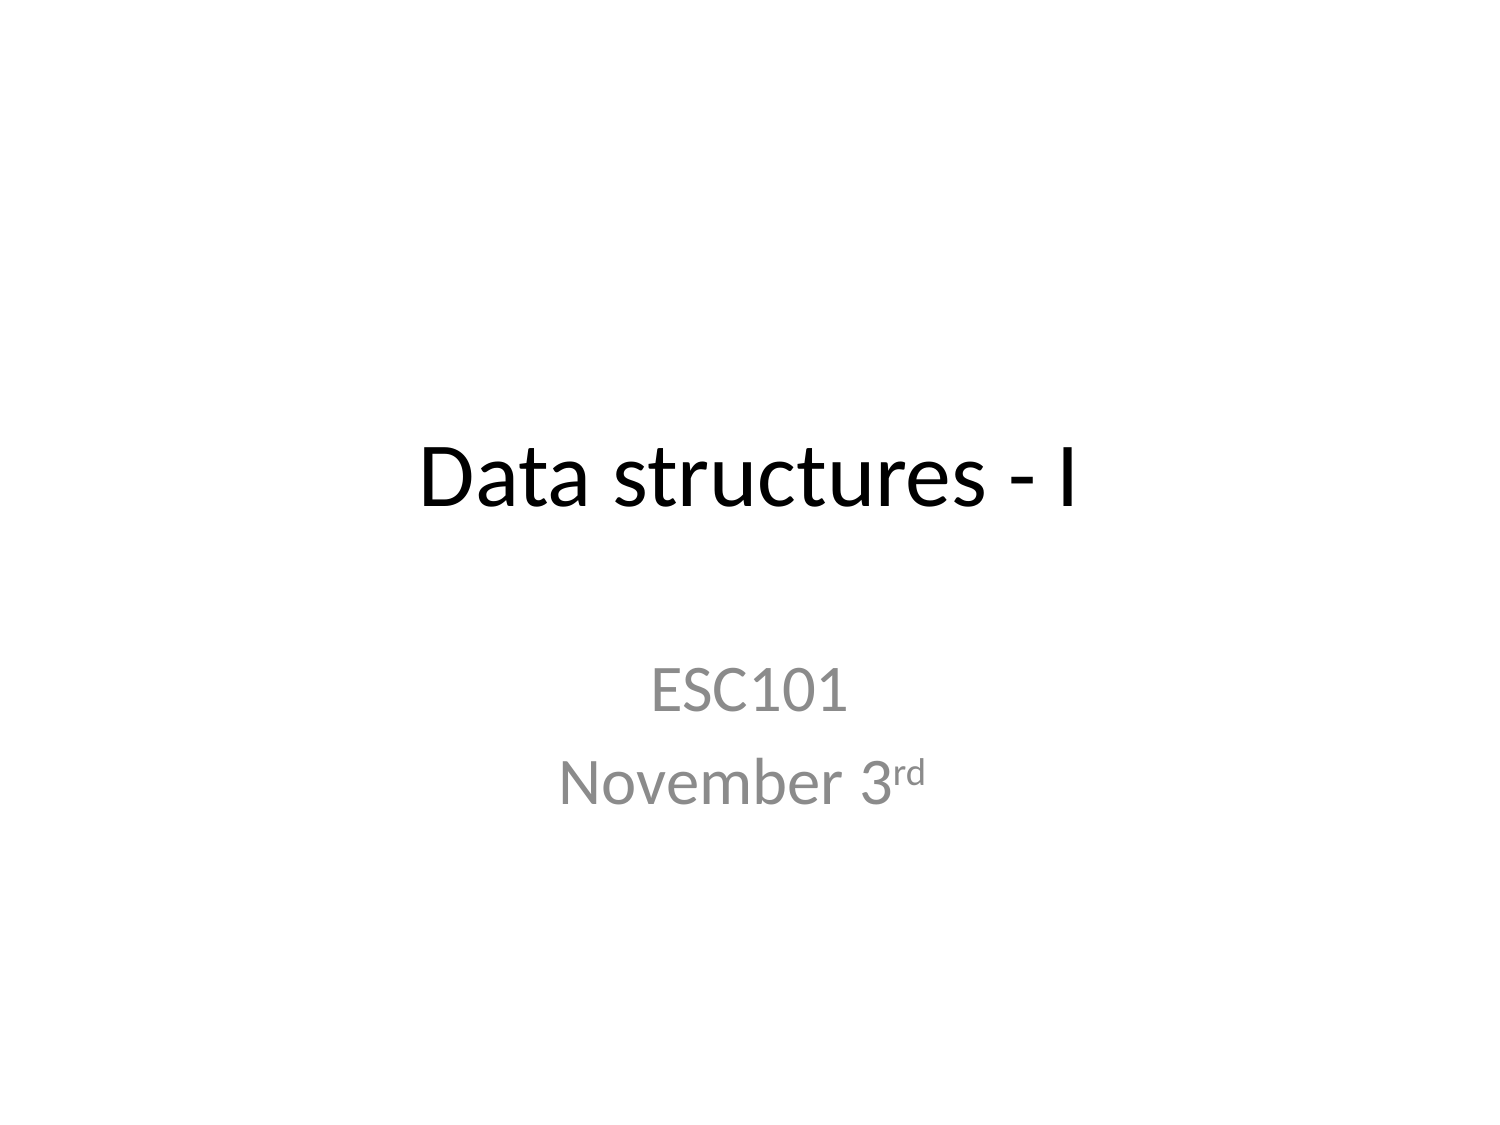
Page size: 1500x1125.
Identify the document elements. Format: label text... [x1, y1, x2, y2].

subtitle ESC101 November 3rd [225, 637, 1275, 925]
title Data structures - I [112, 349, 1388, 591]
